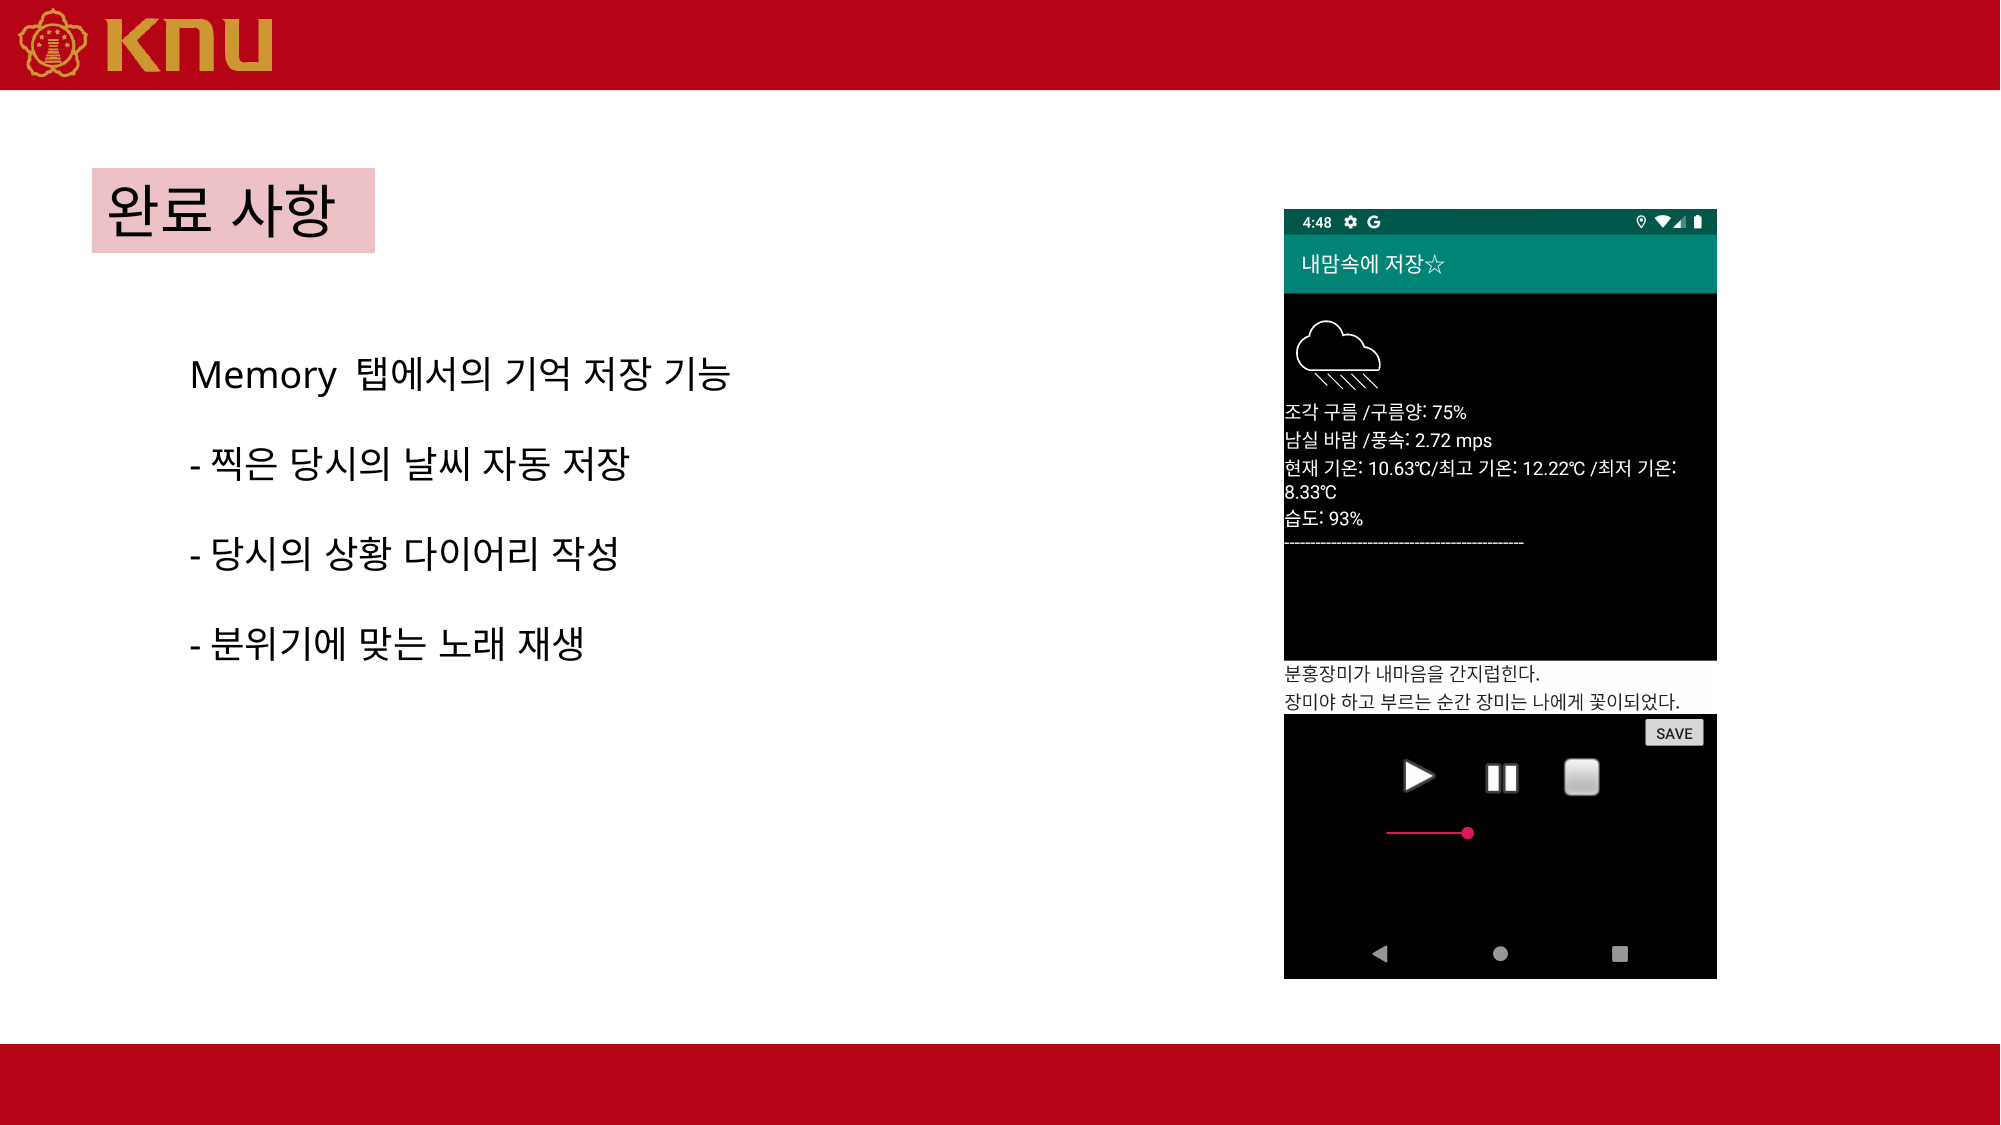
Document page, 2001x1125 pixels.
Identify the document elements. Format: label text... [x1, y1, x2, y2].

text_box 완료 사항 [91, 168, 375, 253]
text_box Memory 탭에서의 기억 저장 기능 -찍은 당시의 날씨 자동 저장 -당시의 상황 다이어리 작성 -분위기에 맞는 노래 재생 [174, 343, 1000, 674]
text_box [0, 0, 2000, 91]
text_box [0, 1043, 2000, 1125]
picture [1284, 209, 1717, 979]
